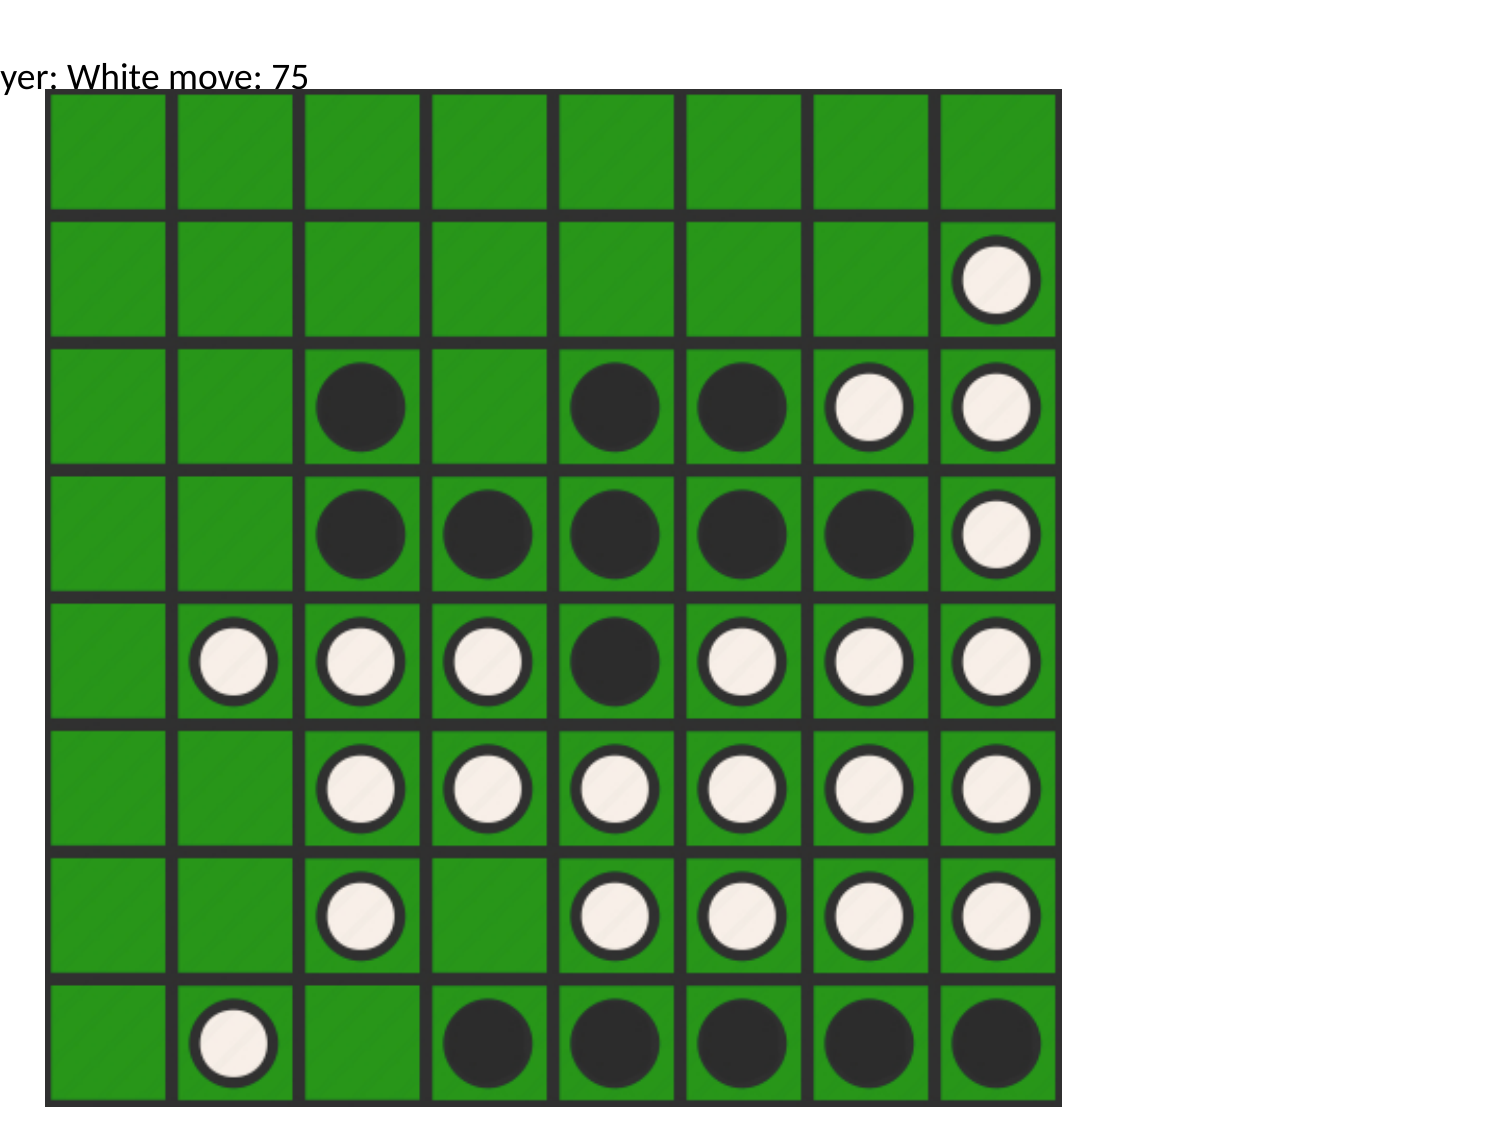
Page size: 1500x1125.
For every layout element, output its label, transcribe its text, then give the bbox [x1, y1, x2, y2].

text_box turn: 32 player: White move: 75 [0, 44, 325, 105]
picture [44, 89, 1062, 1107]
